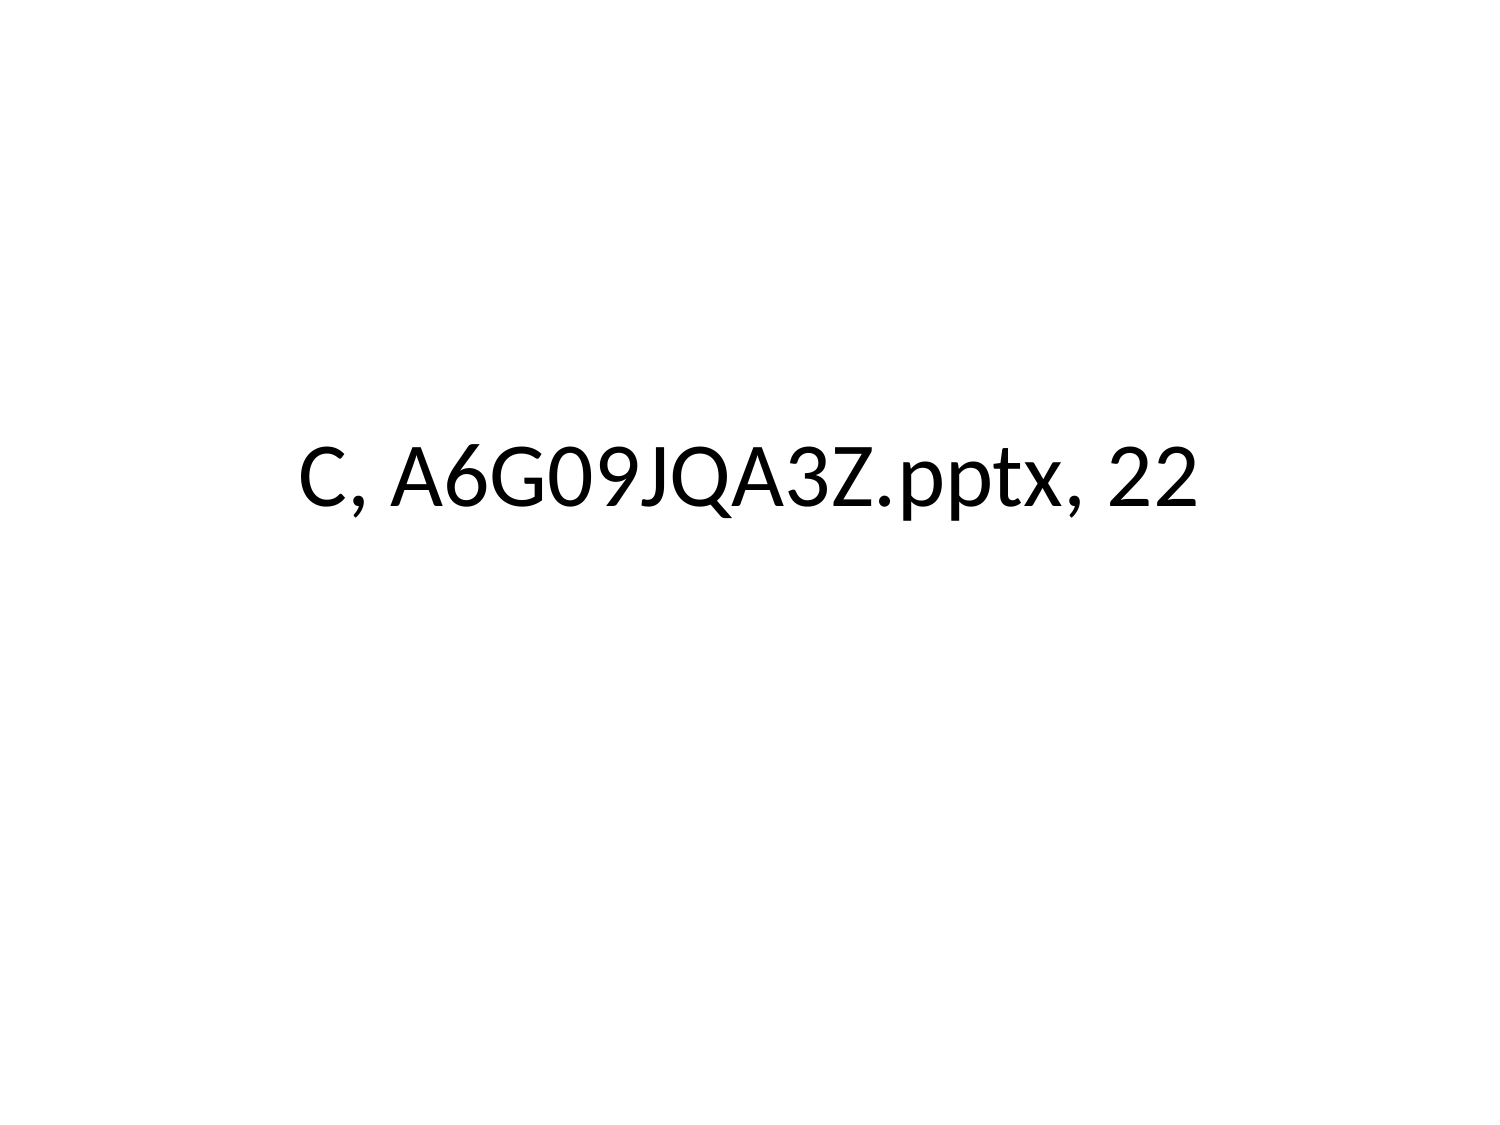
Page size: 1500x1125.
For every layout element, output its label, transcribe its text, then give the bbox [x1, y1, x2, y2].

title C, A6G09JQA3Z.pptx, 22 [112, 349, 1388, 591]
